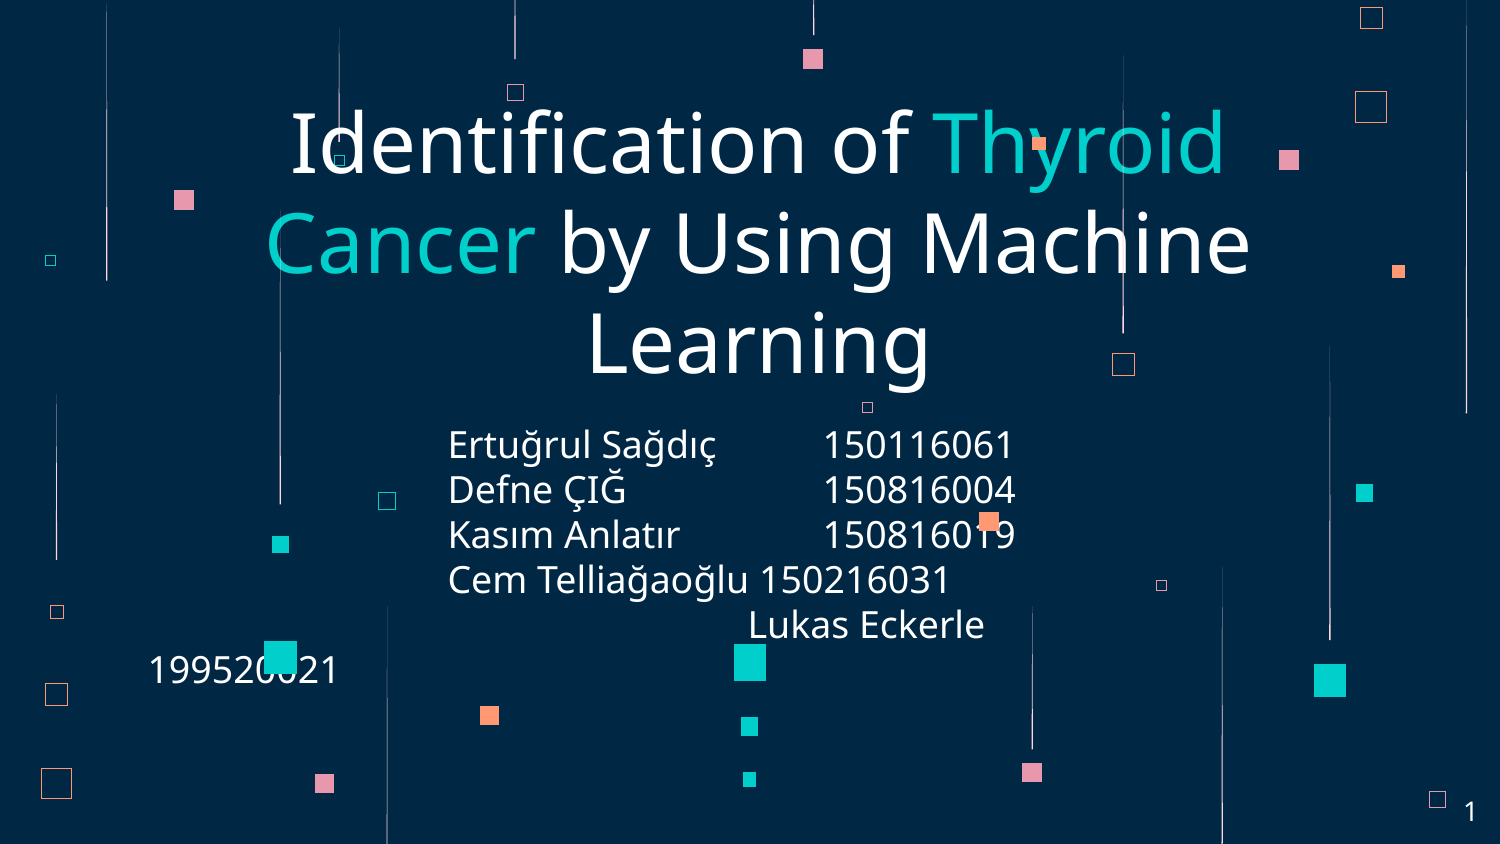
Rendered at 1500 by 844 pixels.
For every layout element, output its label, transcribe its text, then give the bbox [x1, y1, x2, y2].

text_box [979, 511, 999, 532]
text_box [1313, 345, 1347, 698]
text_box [1022, 606, 1043, 783]
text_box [1111, 55, 1135, 376]
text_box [263, 209, 297, 675]
title Identification of Thyroid Cancer by Using Machine Learning [227, 197, 1291, 406]
slide_number ‹#› [1403, 779, 1494, 844]
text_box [733, 644, 767, 787]
text_box [1032, 137, 1046, 151]
subtitle Ertuğrul Sağdıç 150116061 Defne ÇIĞ 150816004 Kasım Anlatır 150816019 Cem Telliağaoğlu 150216031 Lukas Eckerle 199520021 [0, 405, 1113, 713]
text_box [314, 773, 335, 794]
text_box [479, 705, 500, 726]
